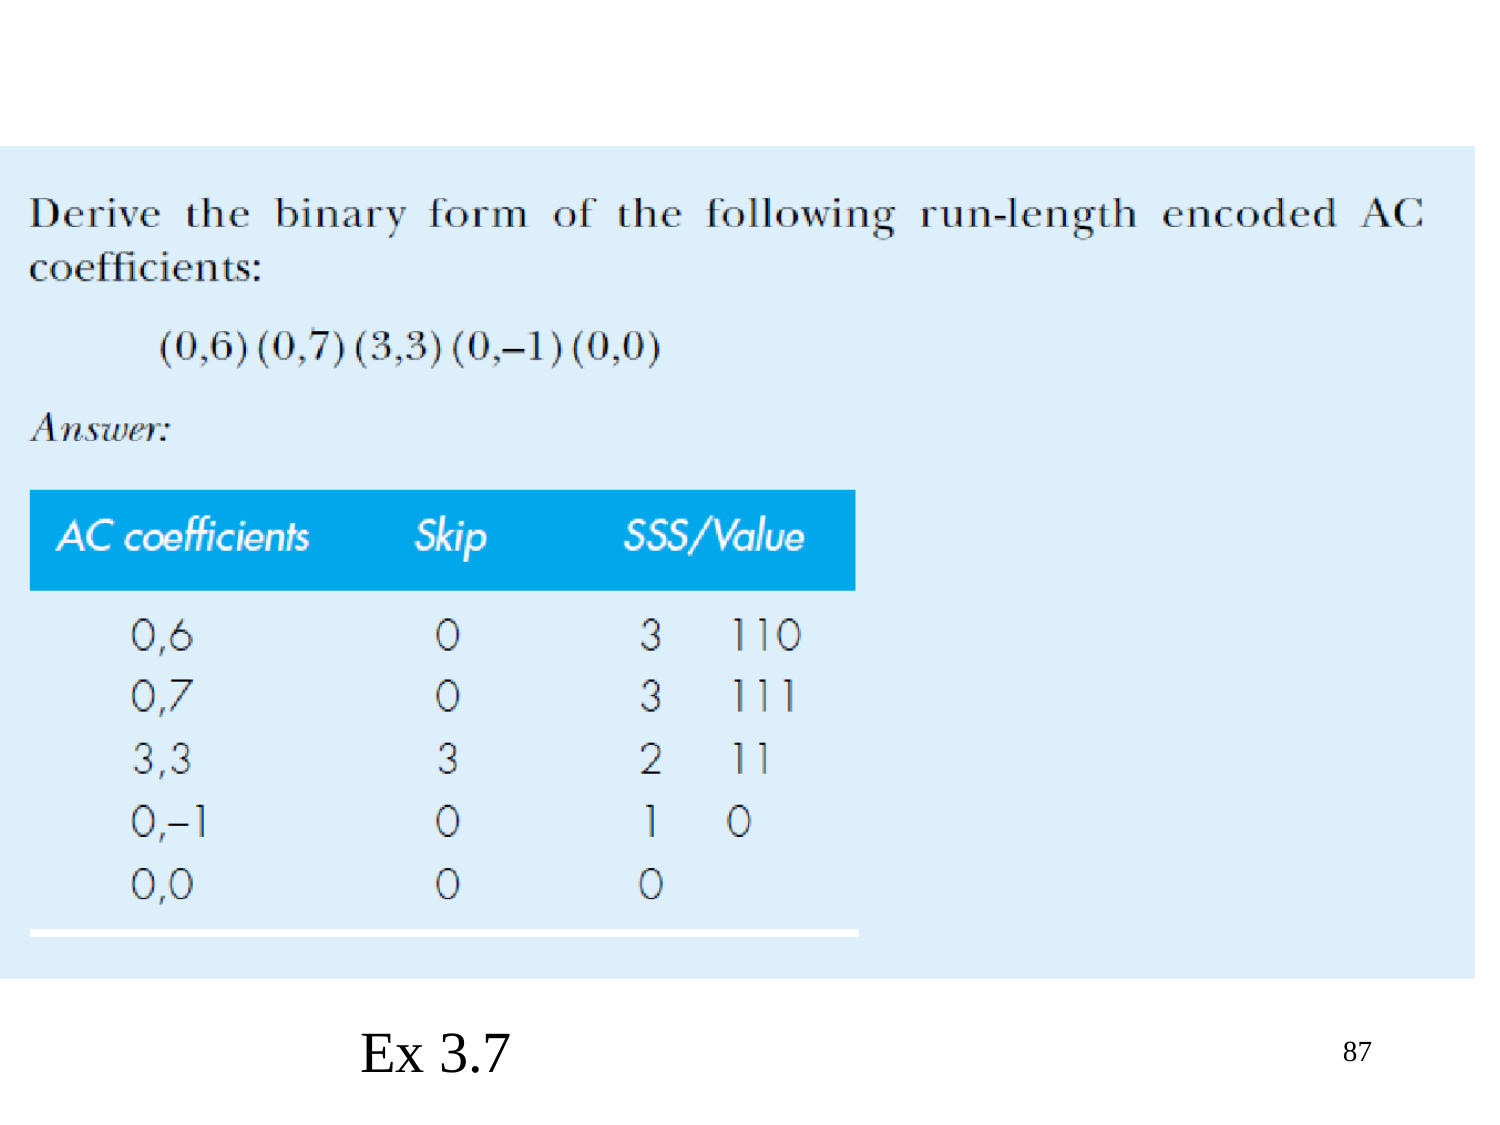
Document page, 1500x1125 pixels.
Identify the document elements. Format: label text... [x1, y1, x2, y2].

text_box Ex 3.7 [345, 1006, 543, 1092]
text_box ‹#› [1074, 1024, 1388, 1100]
picture [0, 146, 1475, 979]
